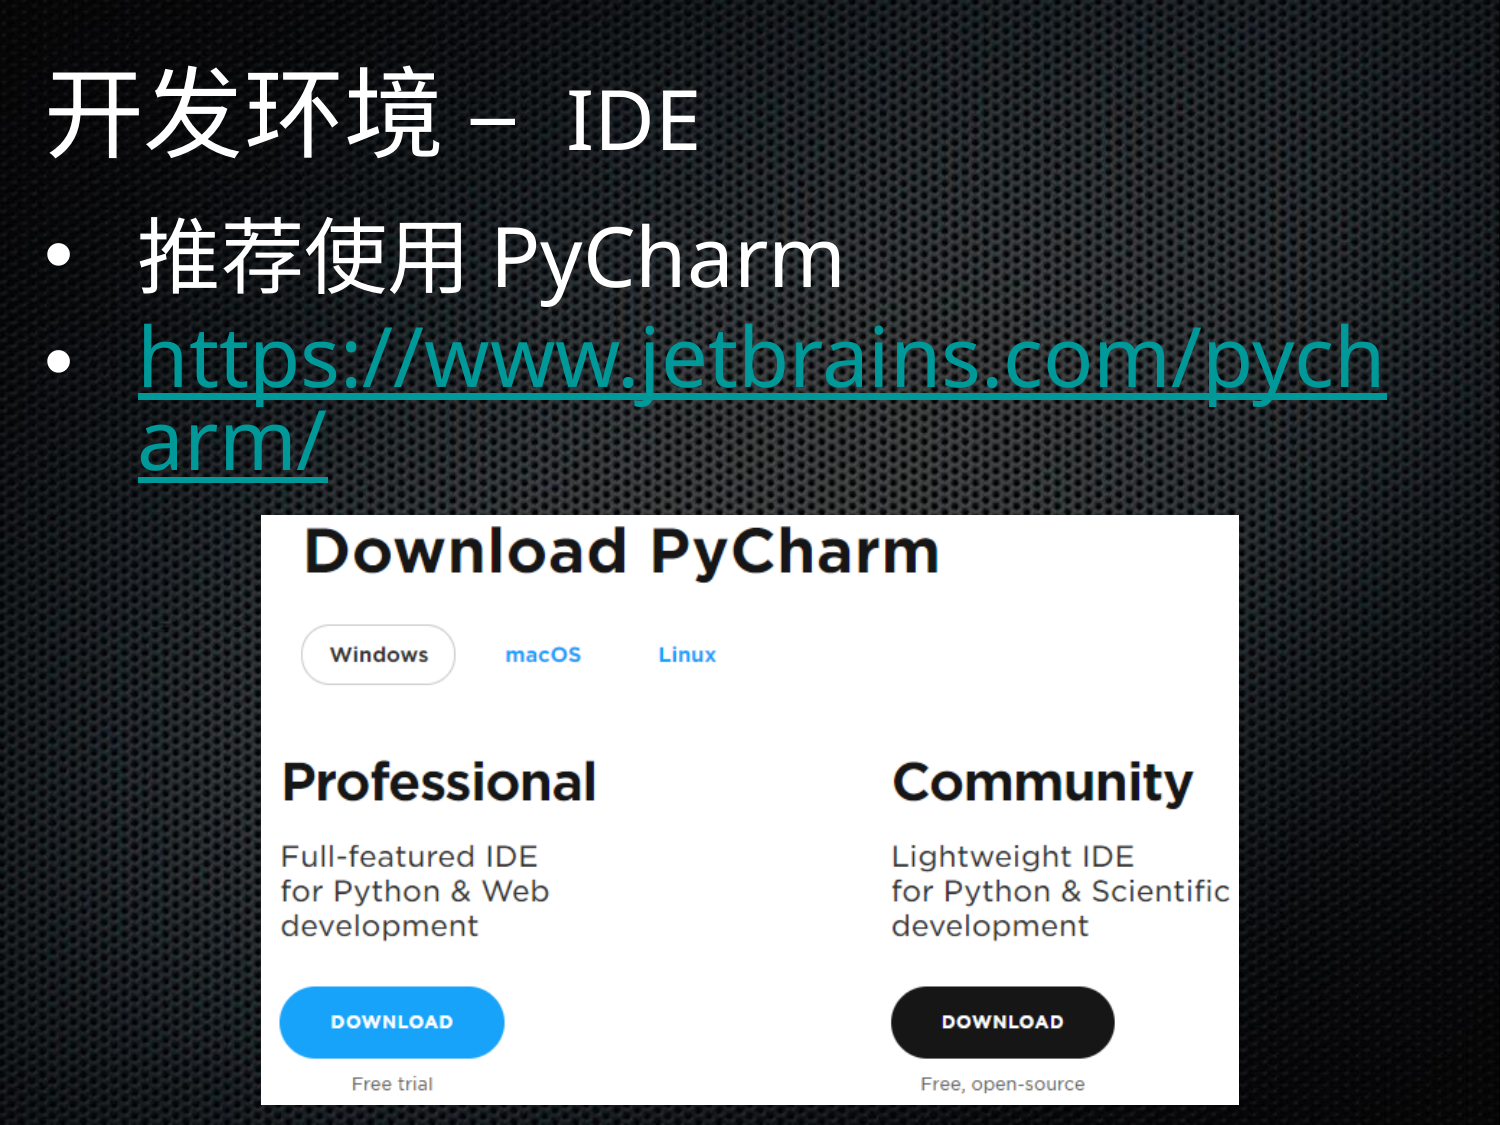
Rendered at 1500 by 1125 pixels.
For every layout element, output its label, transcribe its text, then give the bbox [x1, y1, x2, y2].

text_box 开发环境 – IDE [29, 42, 1424, 178]
picture [0, 0, 1500, 1125]
text_box 推荐使用PyCharm https://www.jetbrains.com/pycharm/ [29, 196, 1436, 625]
